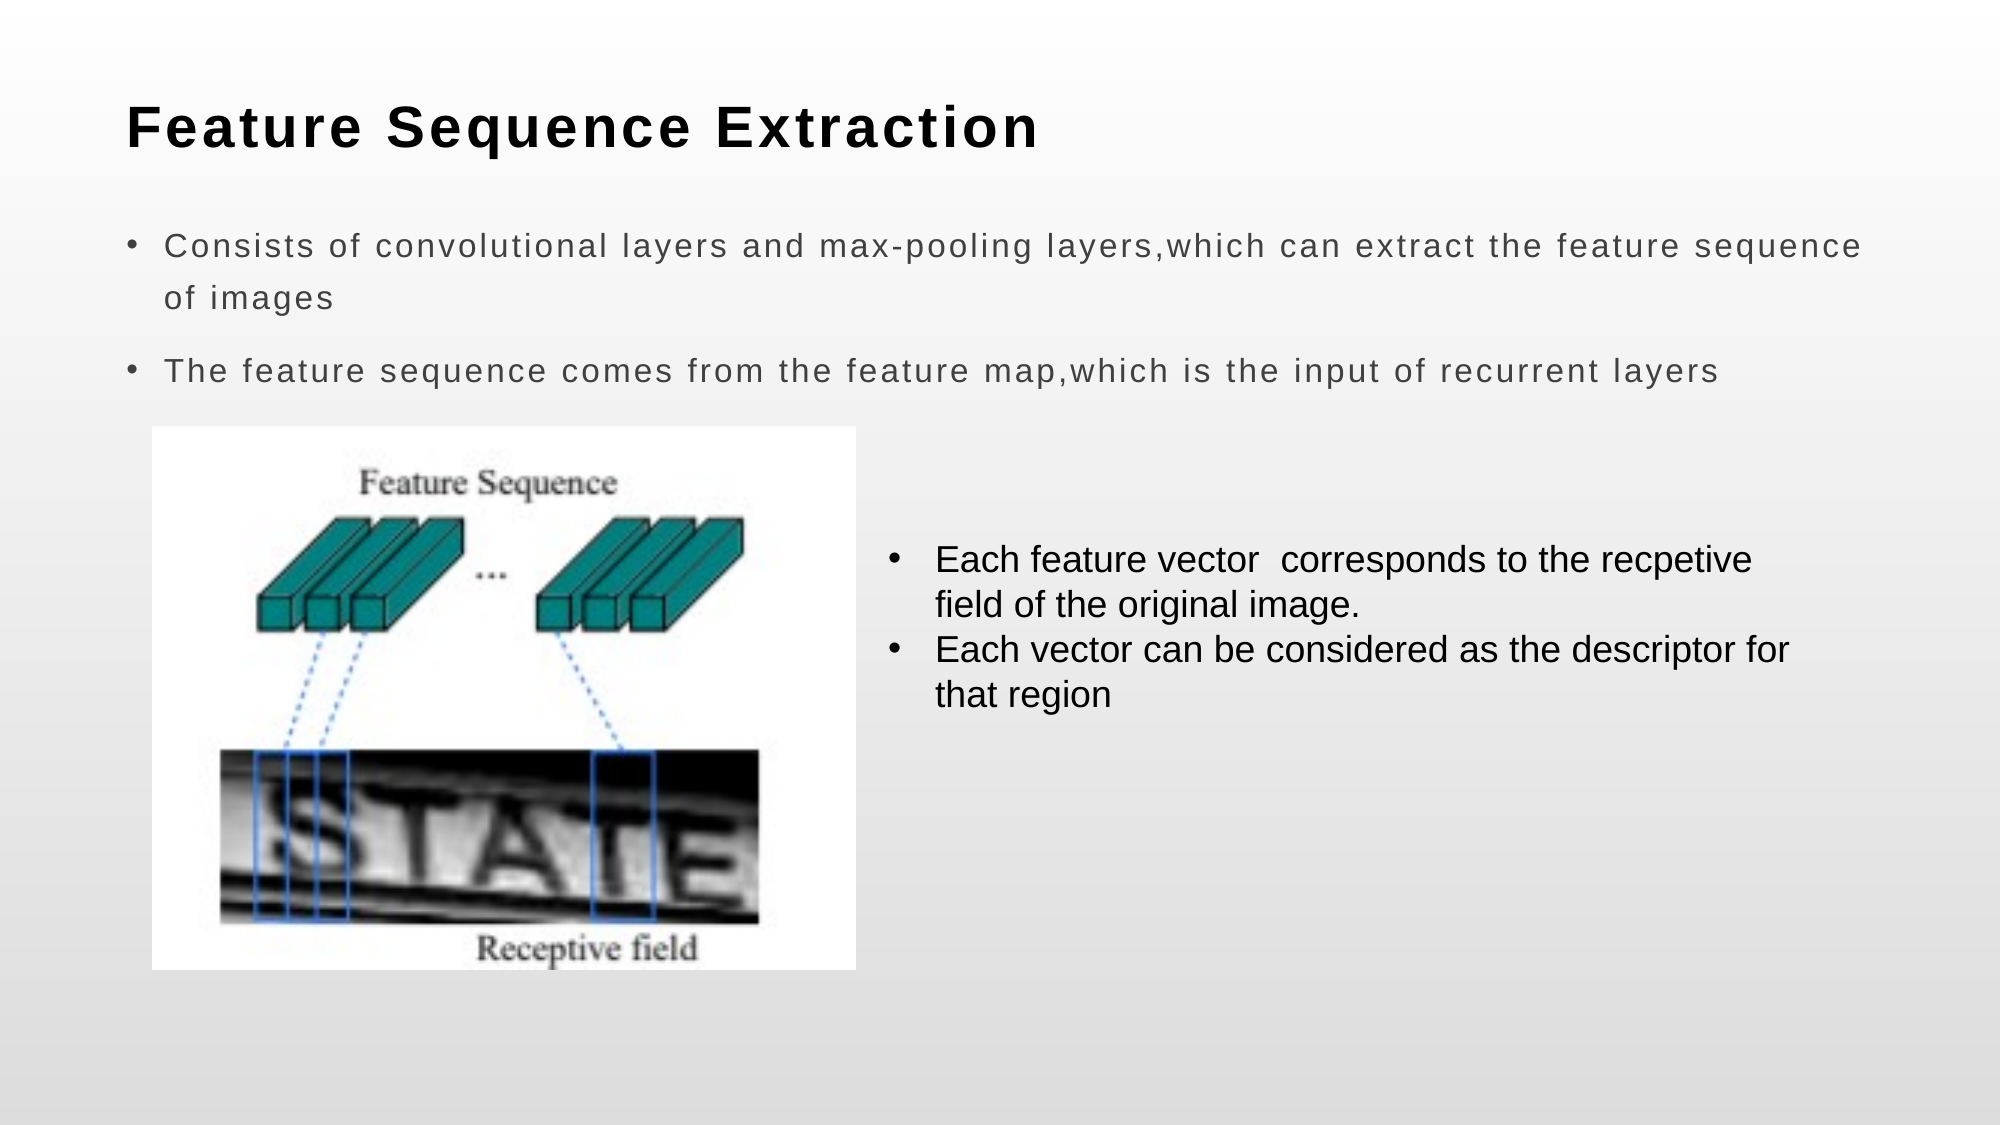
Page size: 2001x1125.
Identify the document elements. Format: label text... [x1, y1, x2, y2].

list Consists of convolutional layers and max-pooling layers,which can extract the feature sequence of images The feature sequence comes from the feature map,which is the input of recurrent layers [109, 212, 1891, 1040]
text_box Each feature vector corresponds to the recpetive field of the original image. Each vector can be considered as the descriptor for that region [873, 527, 1830, 723]
title Feature Sequence Extraction [109, 70, 1891, 178]
picture [152, 426, 856, 970]
